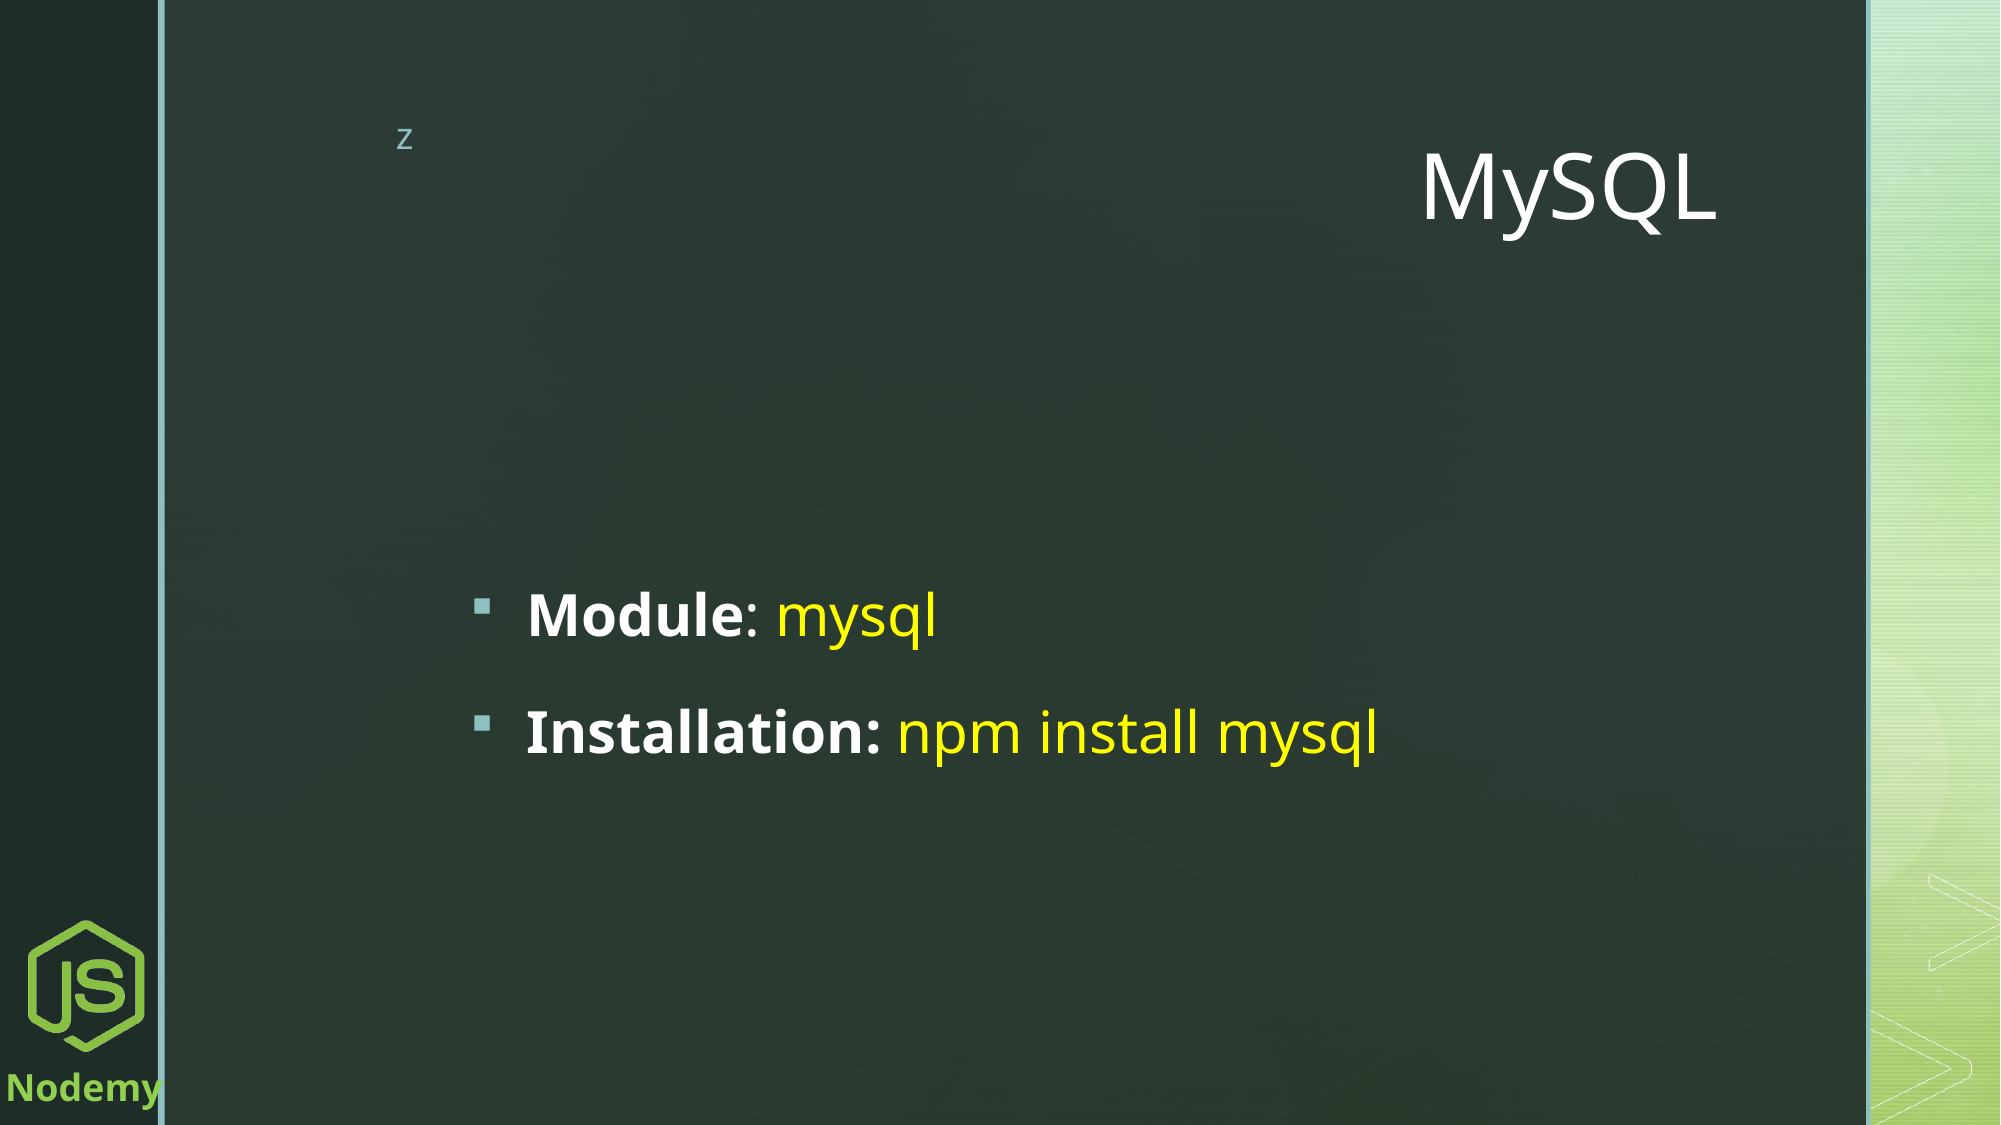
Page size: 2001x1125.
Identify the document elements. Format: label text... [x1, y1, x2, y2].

list Module: mysql Installation: npm install mysql [454, 336, 1734, 993]
title MySQL [428, 132, 1734, 310]
picture [0, 903, 164, 1061]
picture [1871, 0, 2001, 1125]
